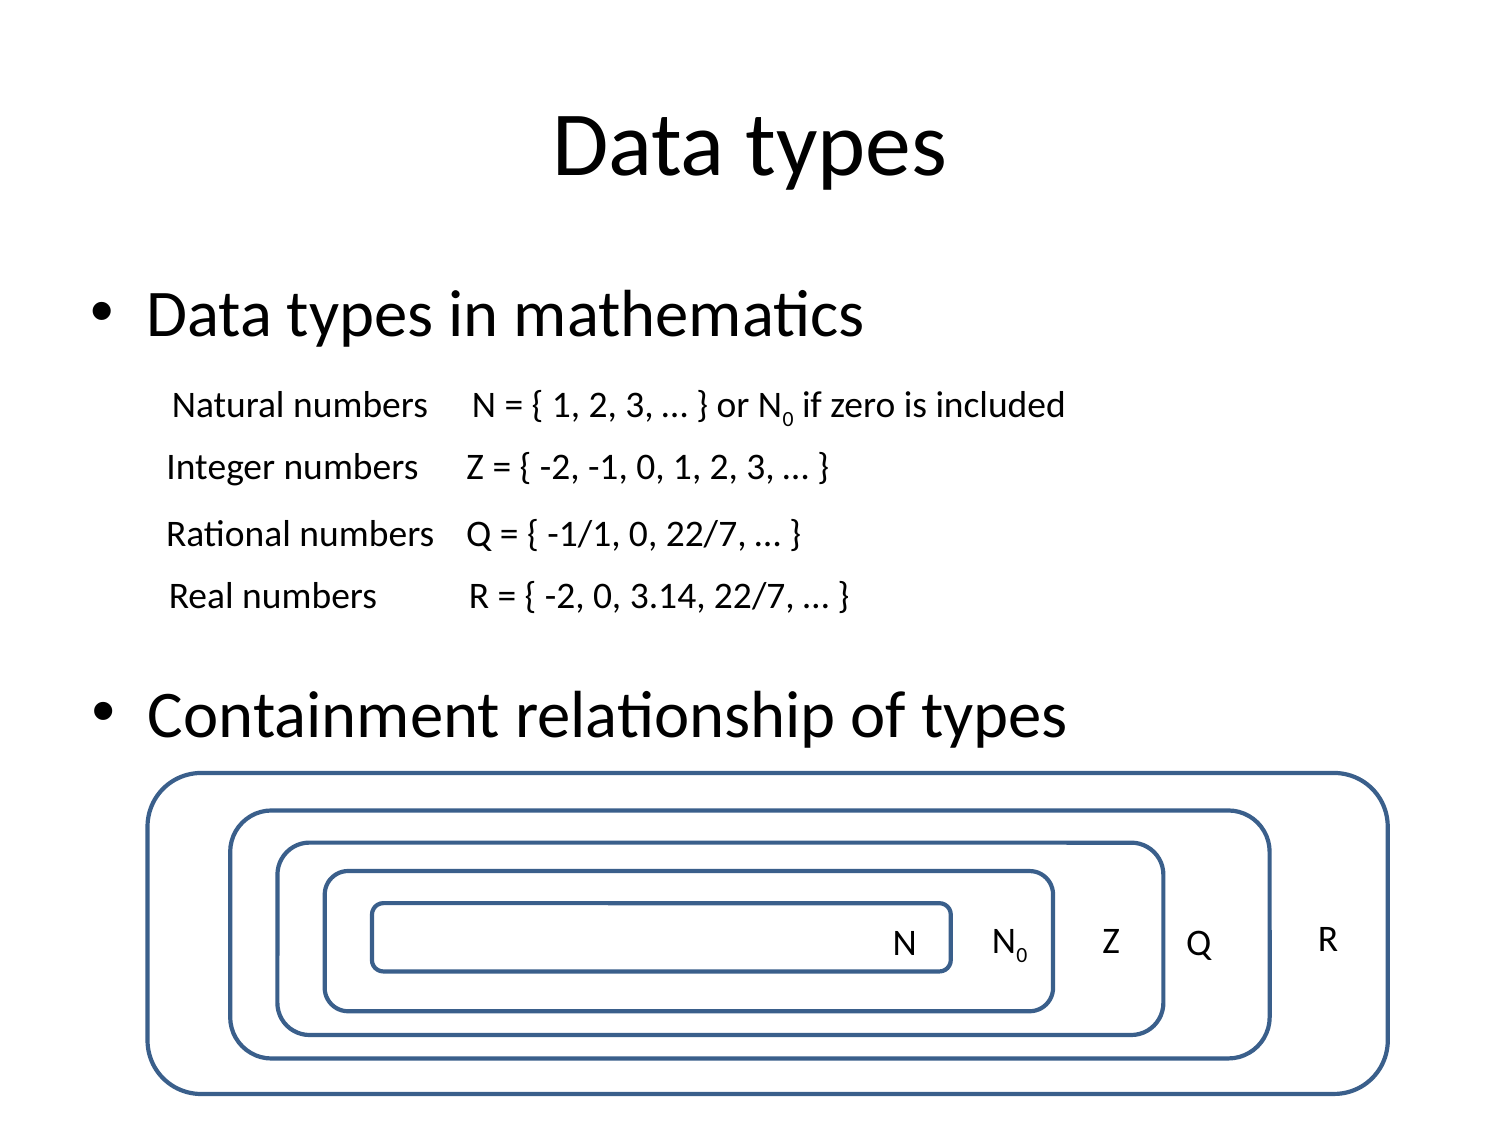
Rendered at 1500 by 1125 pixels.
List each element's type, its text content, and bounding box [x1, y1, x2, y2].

text_box Rational numbers Q = { -1/1, 0, 22/7, … } [151, 501, 817, 562]
text_box [145, 770, 1390, 1097]
text_box Natural numbers N = { 1, 2, 3, … } or N0 if zero is included [157, 372, 1082, 439]
text_box Real numbers R = { -2, 0, 3.14, 22/7, … } [154, 563, 865, 624]
text_box Q [1171, 910, 1248, 971]
text_box Z [1087, 908, 1164, 969]
text_box Containment relationship of types [76, 662, 1427, 773]
text_box [275, 840, 1166, 1038]
text_box [369, 901, 953, 974]
text_box [228, 808, 1272, 1061]
text_box [322, 868, 1056, 1014]
title Data types [75, 45, 1425, 233]
text_box N [949, 910, 954, 971]
list Data types in mathematics [75, 262, 1425, 373]
text_box N0 [977, 908, 1053, 975]
text_box Integer numbers Z = { -2, -1, 0, 1, 2, 3, … } [151, 434, 845, 495]
text_box R [1303, 907, 1354, 967]
